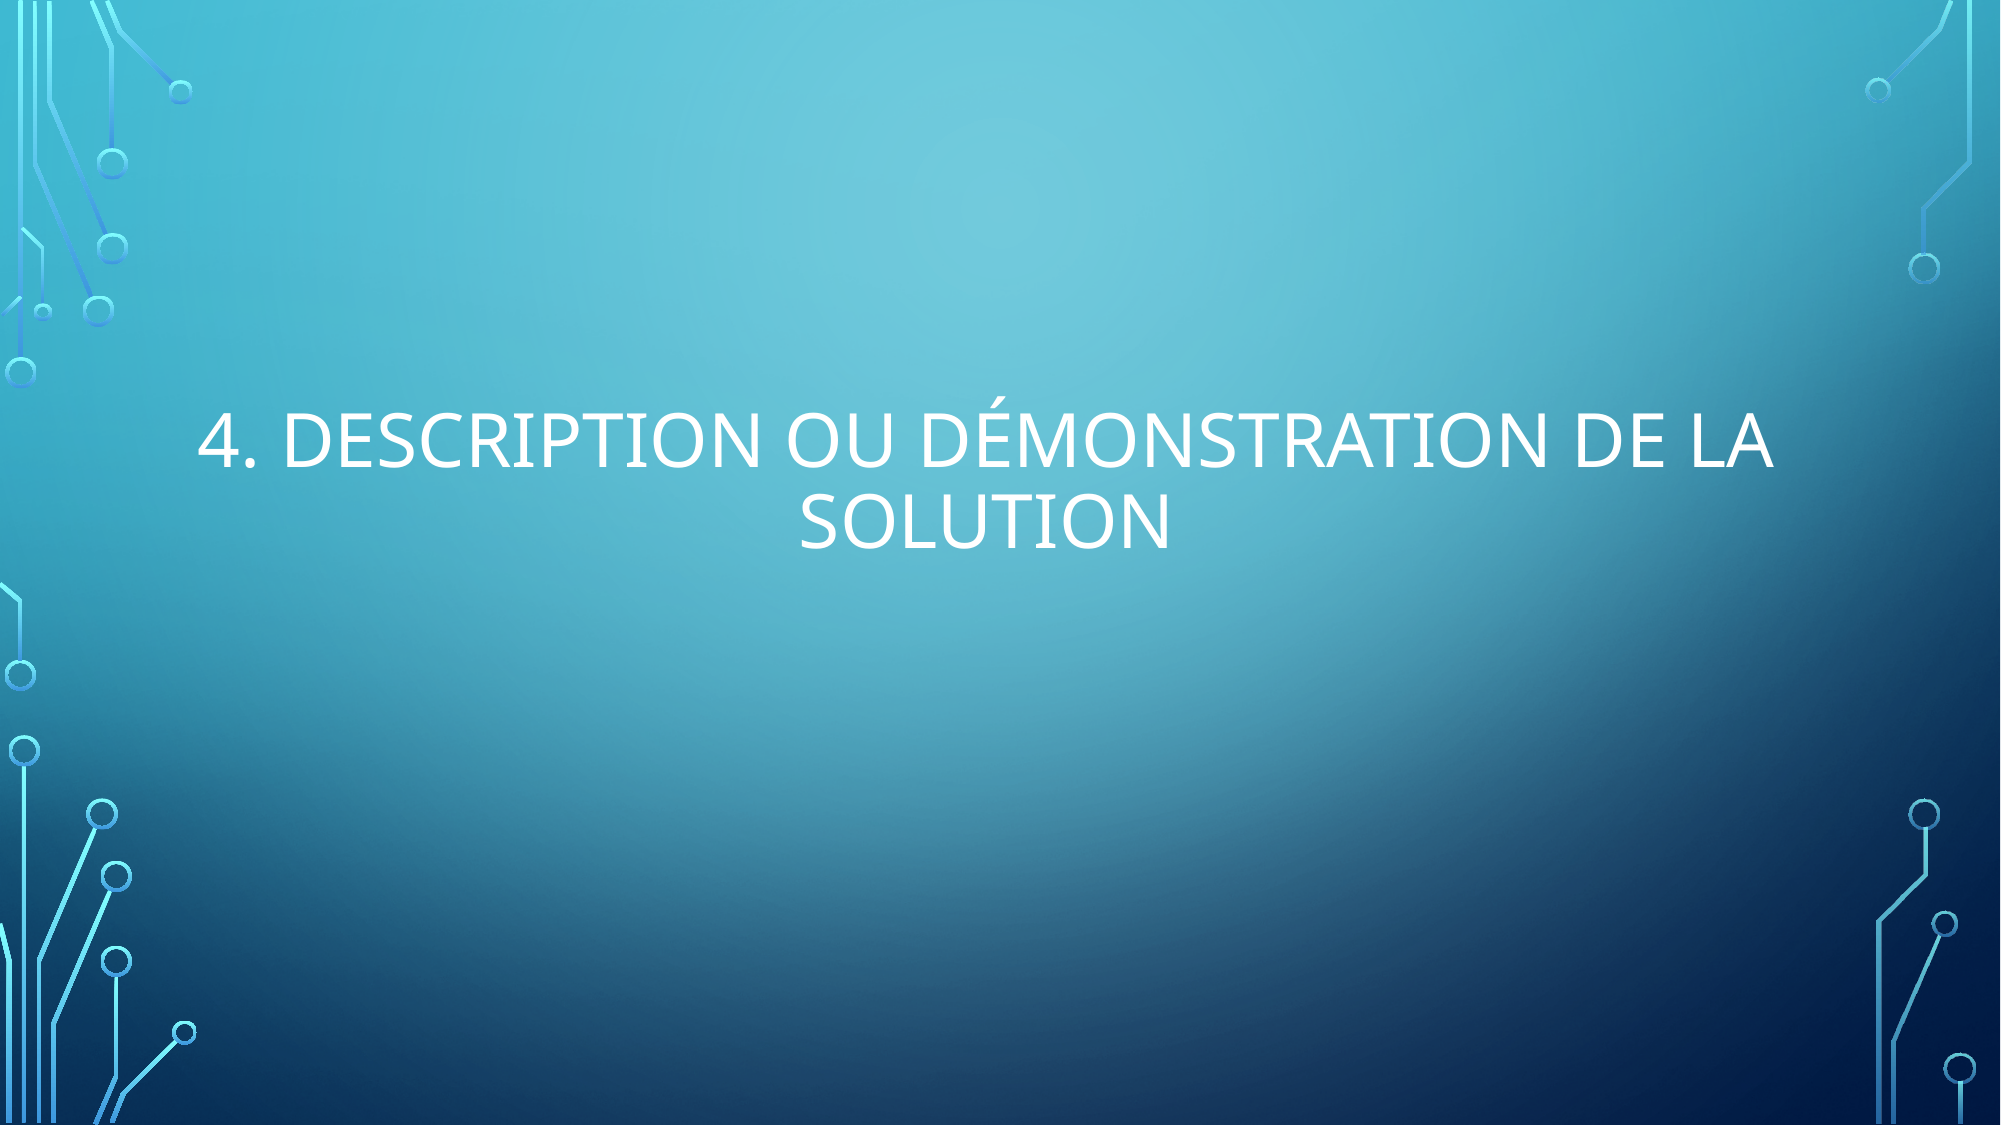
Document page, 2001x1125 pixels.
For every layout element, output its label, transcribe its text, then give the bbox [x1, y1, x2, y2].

title 4. Description ou démonstration de la solution [174, 362, 1800, 606]
